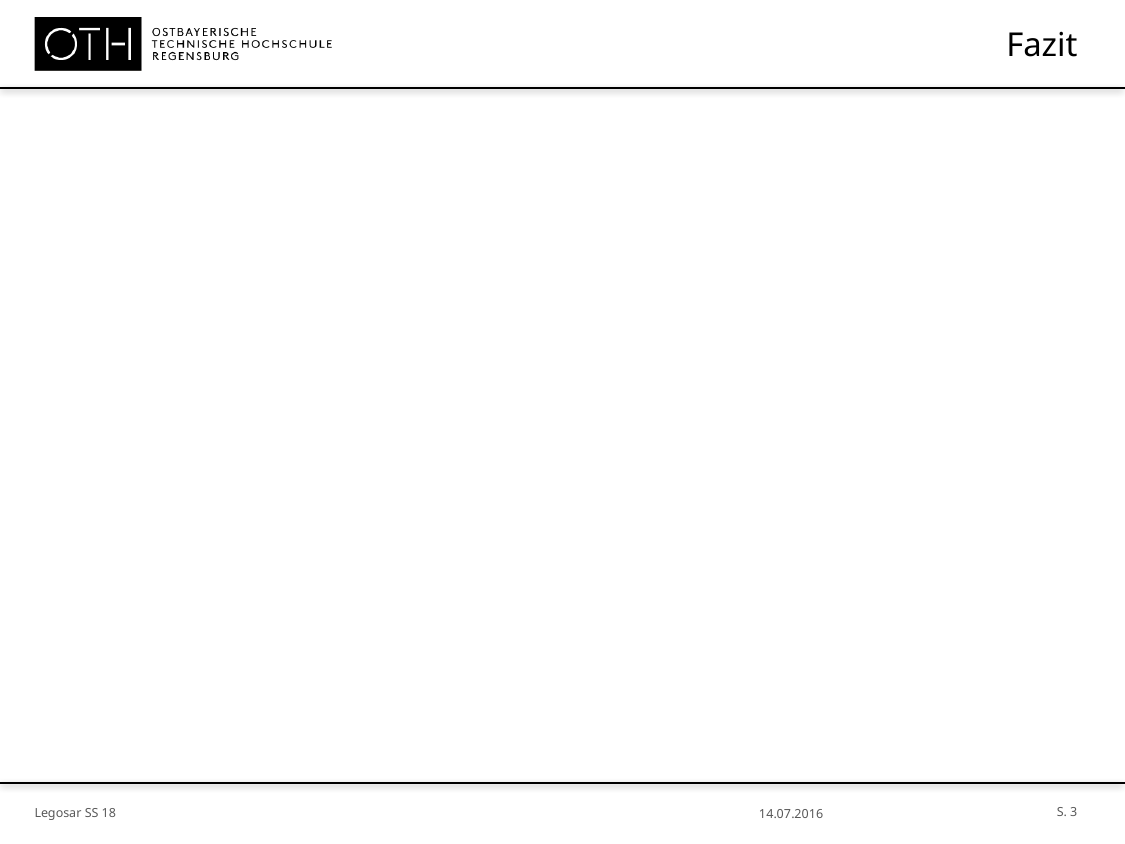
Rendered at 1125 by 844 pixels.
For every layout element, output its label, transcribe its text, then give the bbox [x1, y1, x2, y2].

title Fazit [332, 17, 1089, 71]
footer Legosar SS 18 [34, 783, 590, 844]
slide_number S. 3 [991, 782, 1089, 843]
picture [34, 17, 332, 71]
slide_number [588, 782, 994, 844]
